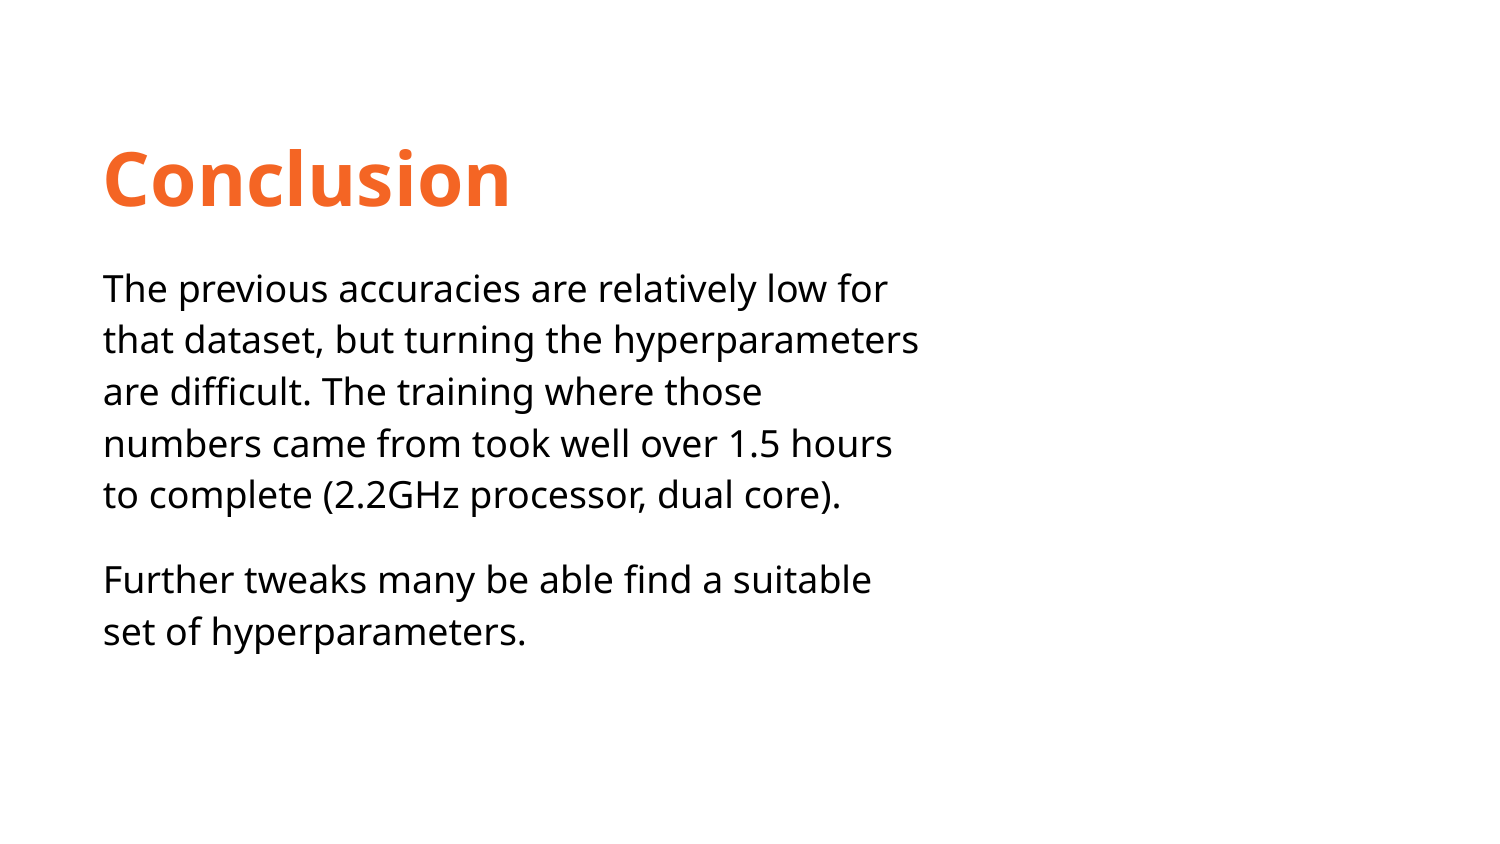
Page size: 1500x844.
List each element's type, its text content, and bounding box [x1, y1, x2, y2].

title Conclusion [87, 116, 941, 242]
title The previous accuracies are relatively low for that dataset, but turning the hyperparameters are difficult. The training where those numbers came from took well over 1.5 hours to complete (2.2GHz processor, dual core). Further tweaks many be able find a suitable set of hyperparameters. [87, 242, 941, 746]
